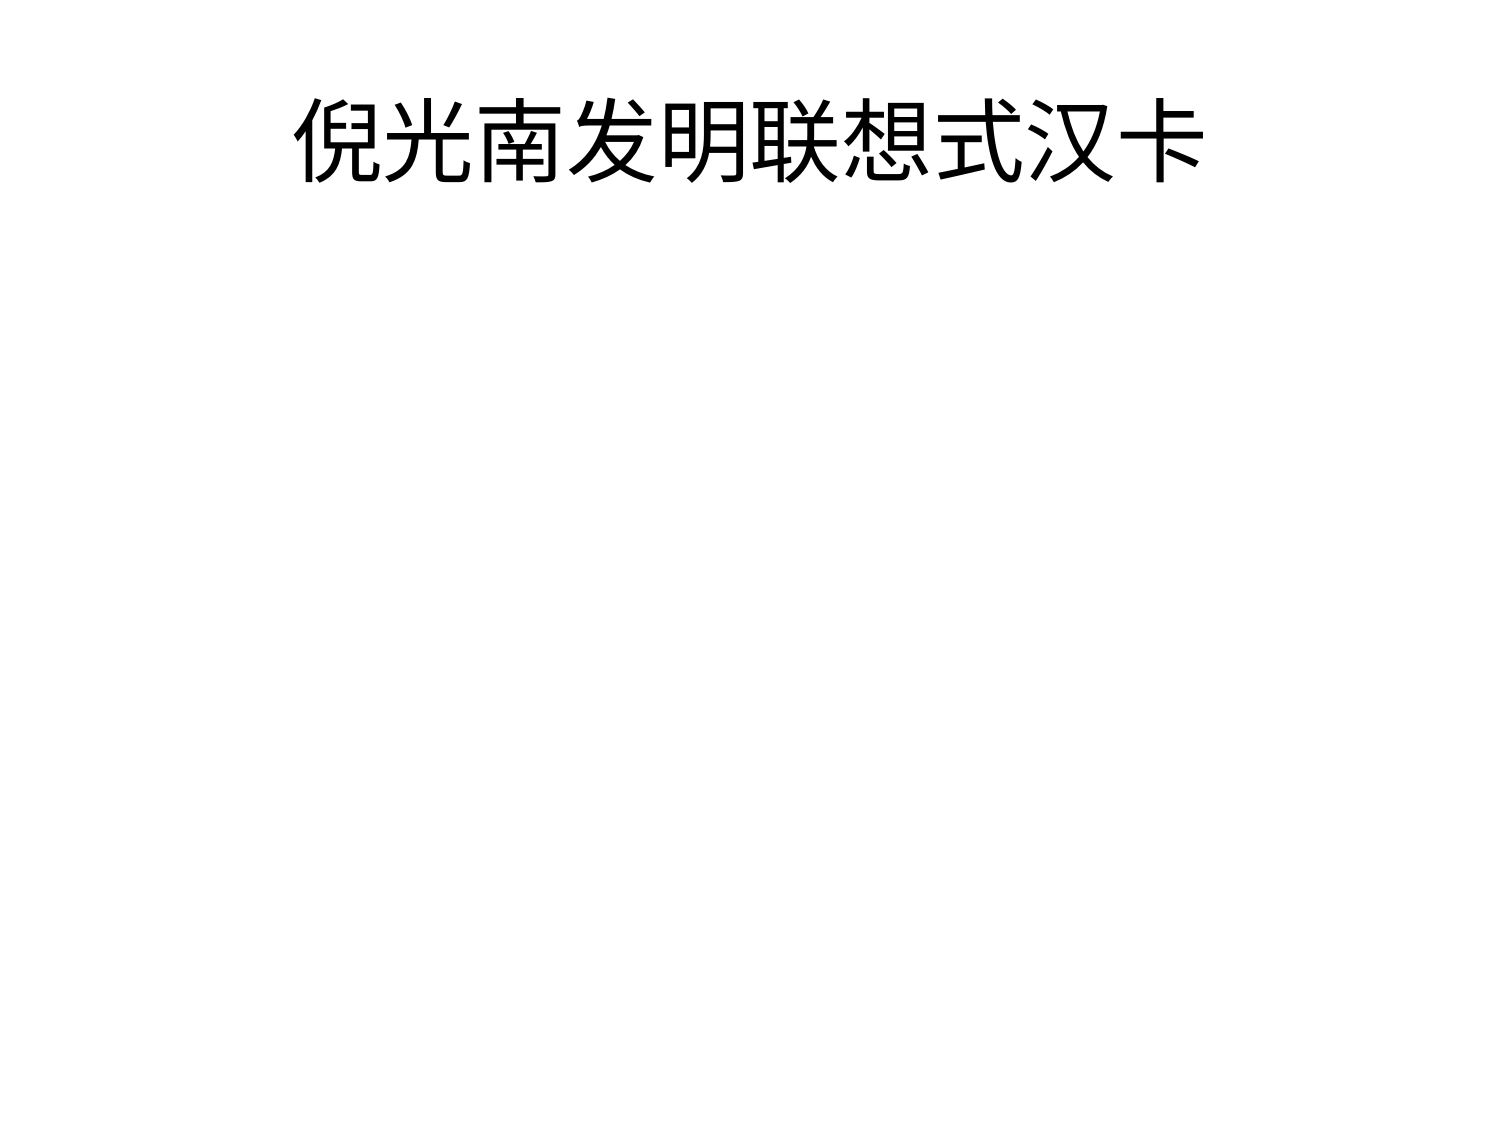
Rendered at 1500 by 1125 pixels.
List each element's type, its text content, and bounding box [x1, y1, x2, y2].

title 倪光南发明联想式汉卡 [75, 45, 1425, 233]
